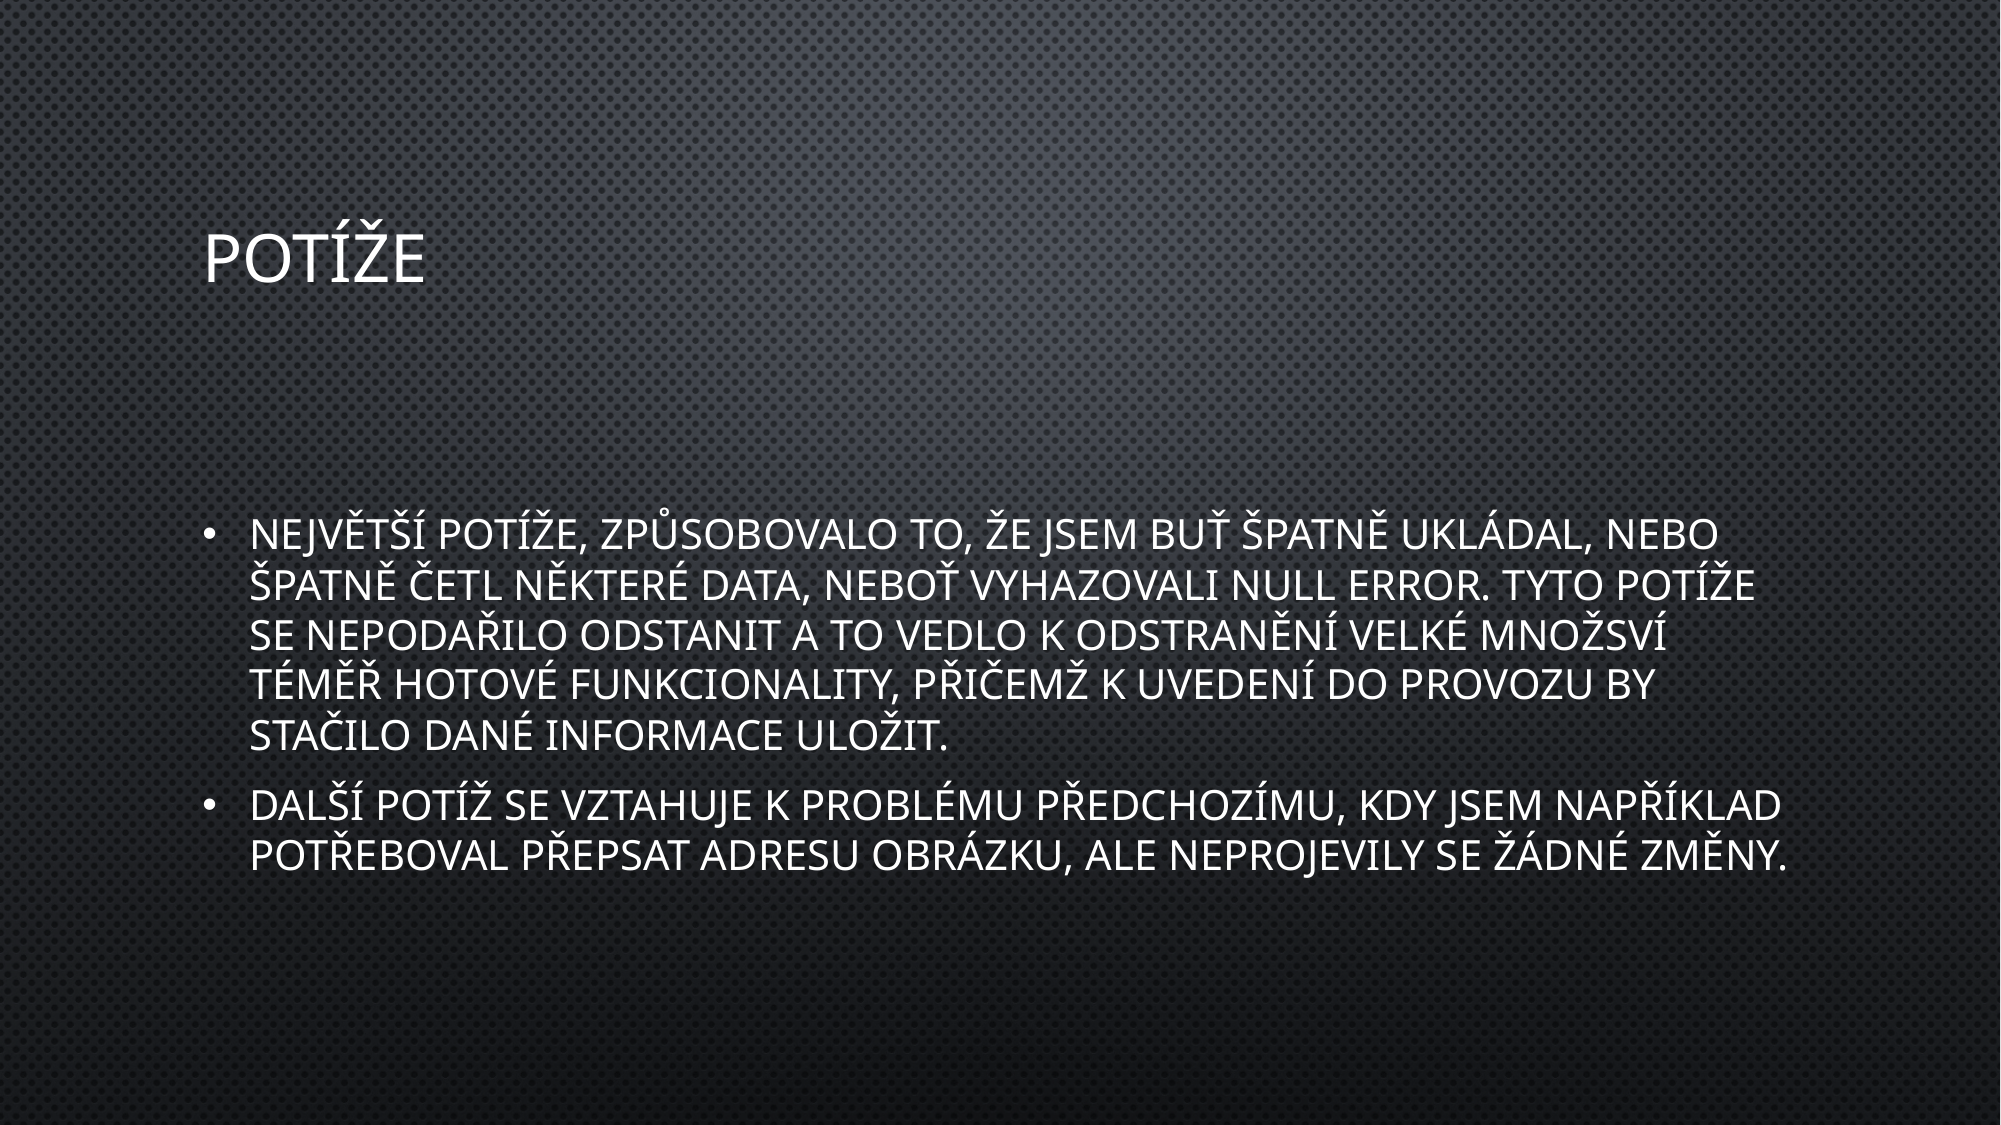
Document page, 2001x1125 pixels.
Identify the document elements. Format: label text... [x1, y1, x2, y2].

title Potíže [187, 99, 1813, 413]
list Největší potíže, způsobovalo to, že jsem buť špatně ukládal, nebo špatně četl některé data, neboť vyhazovali null error. Tyto potíže se nepodařilo odstanit a to vedlo k odstranění velké množsví téměř hotové funkcionality, přičemž k uvedení do provozu by stačilo dané informace uložit. Další potíž se vztahuje k problému předchozímu, kdy jsem například potřeboval přepsat adresu obrázku, ale neprojevily se žádné změny. [187, 437, 1813, 950]
